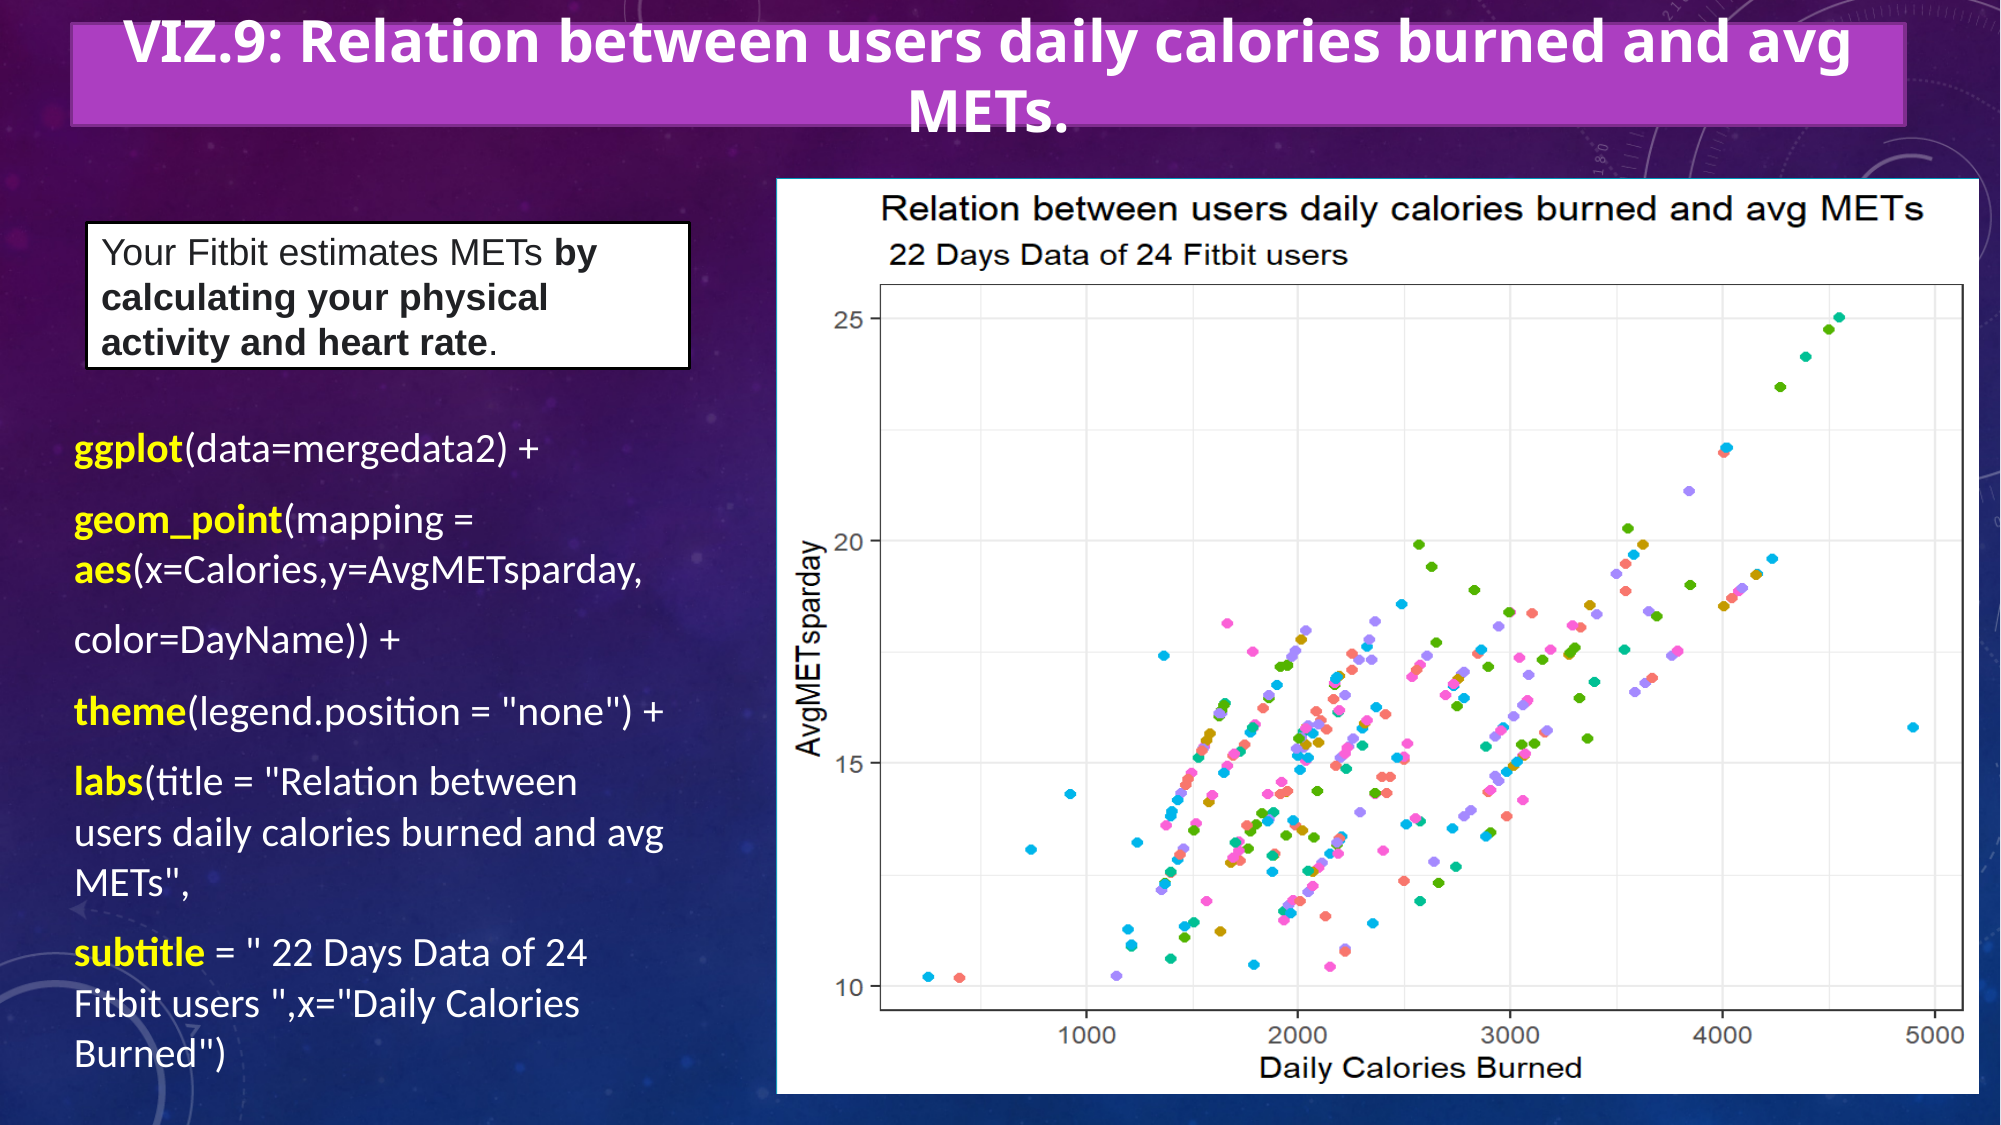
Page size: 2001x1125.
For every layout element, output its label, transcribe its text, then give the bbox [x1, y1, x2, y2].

text_box Your Fitbit estimates METs by calculating your physical activity and heart rate. [85, 221, 691, 370]
list ggplot(data=mergedata2) + geom_point(mapping = aes(x=Calories,y=AvgMETsparday, color=DayName)) + theme(legend.position = "none") + labs(title = "Relation between users daily calories burned and avg METs", subtitle = " 22 Days Data of 24 Fitbit users ",x="Daily Calories Burned") [58, 389, 690, 1107]
text_box VIZ.9: Relation between users daily calories burned and avg METs. [70, 22, 1907, 127]
picture [0, 0, 2001, 1125]
